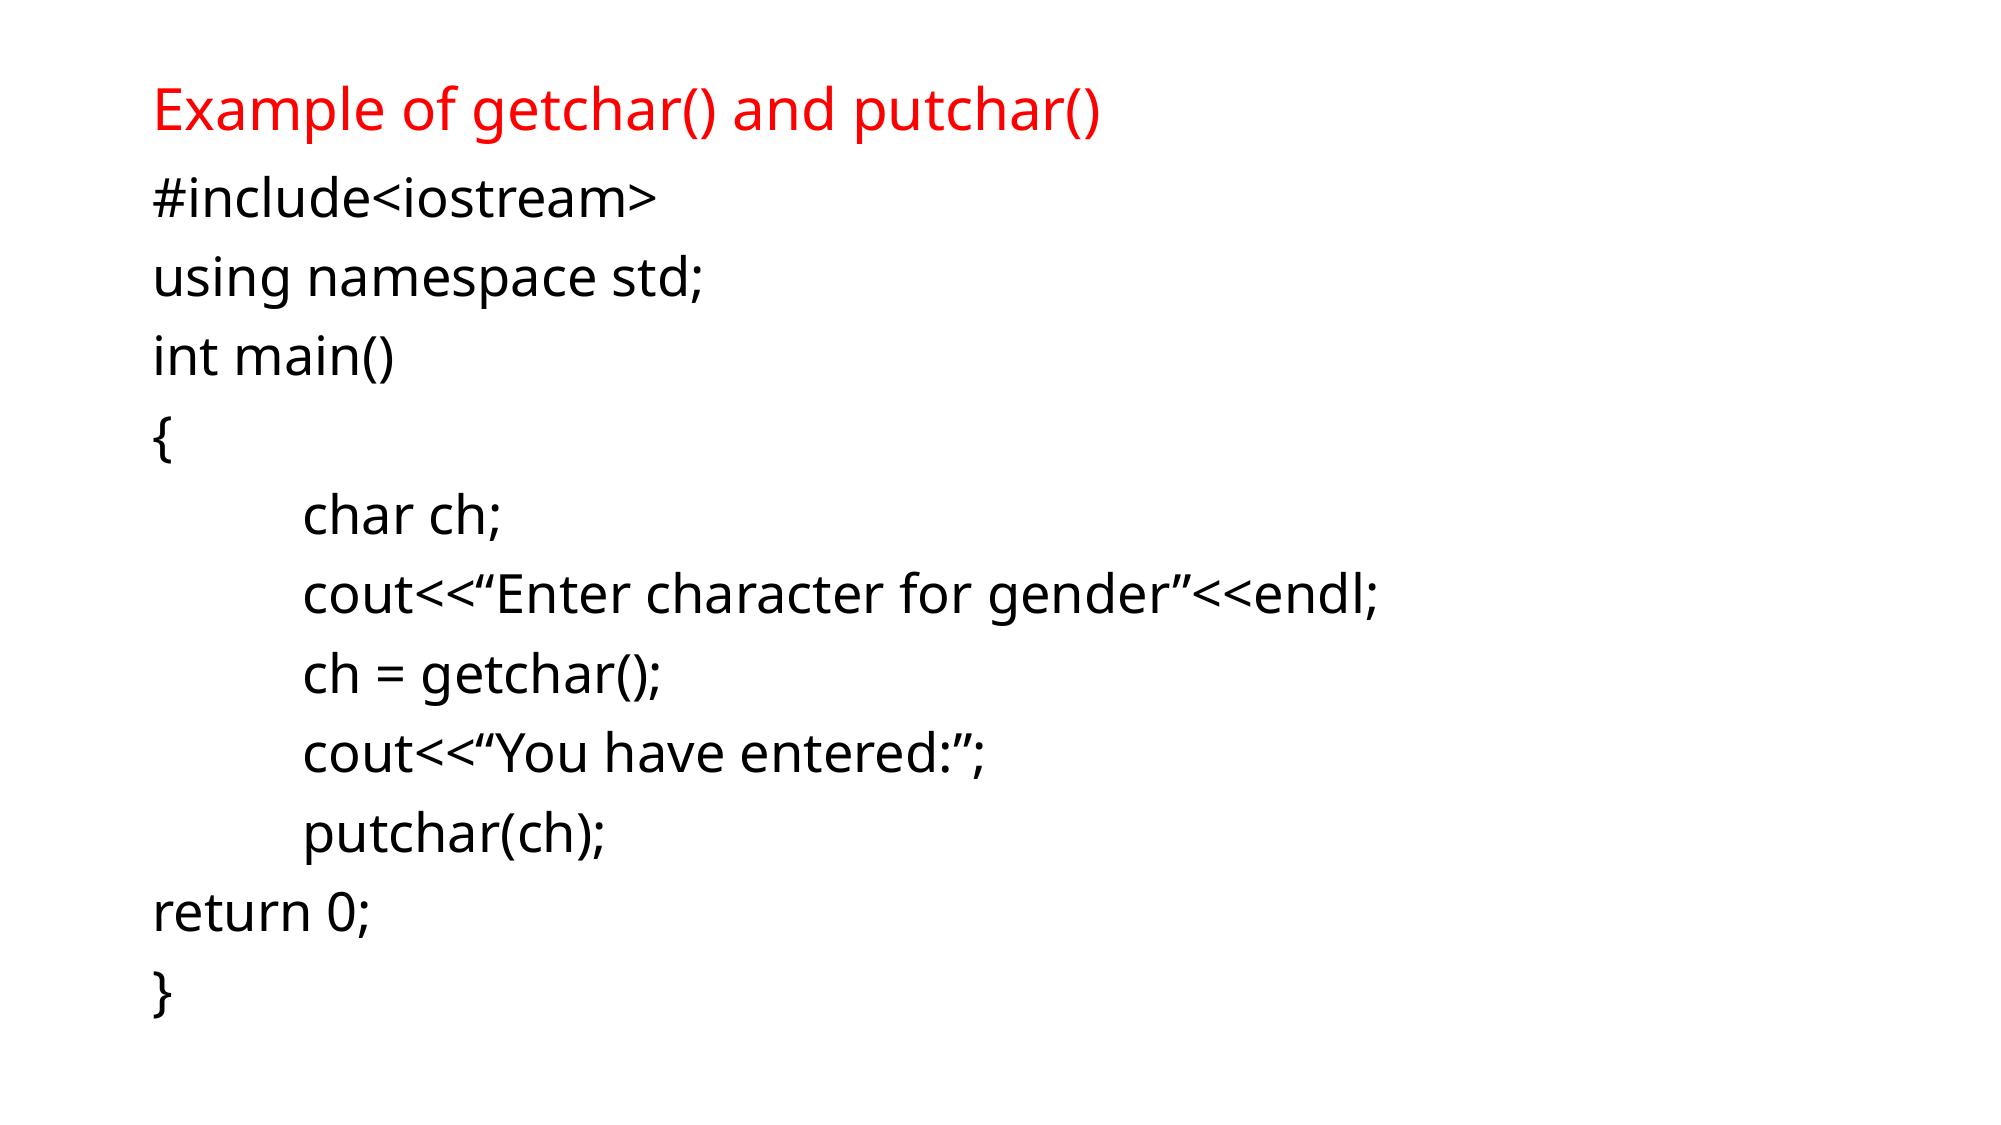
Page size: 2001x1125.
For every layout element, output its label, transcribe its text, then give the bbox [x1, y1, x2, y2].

list #include<iostream> using namespace std; int main() { char ch; cout<<“Enter character for gender”<<endl; ch = getchar(); cout<<“You have entered:”; putchar(ch); return 0; } [137, 162, 1863, 1125]
title Example of getchar() and putchar() [137, 59, 1863, 162]
